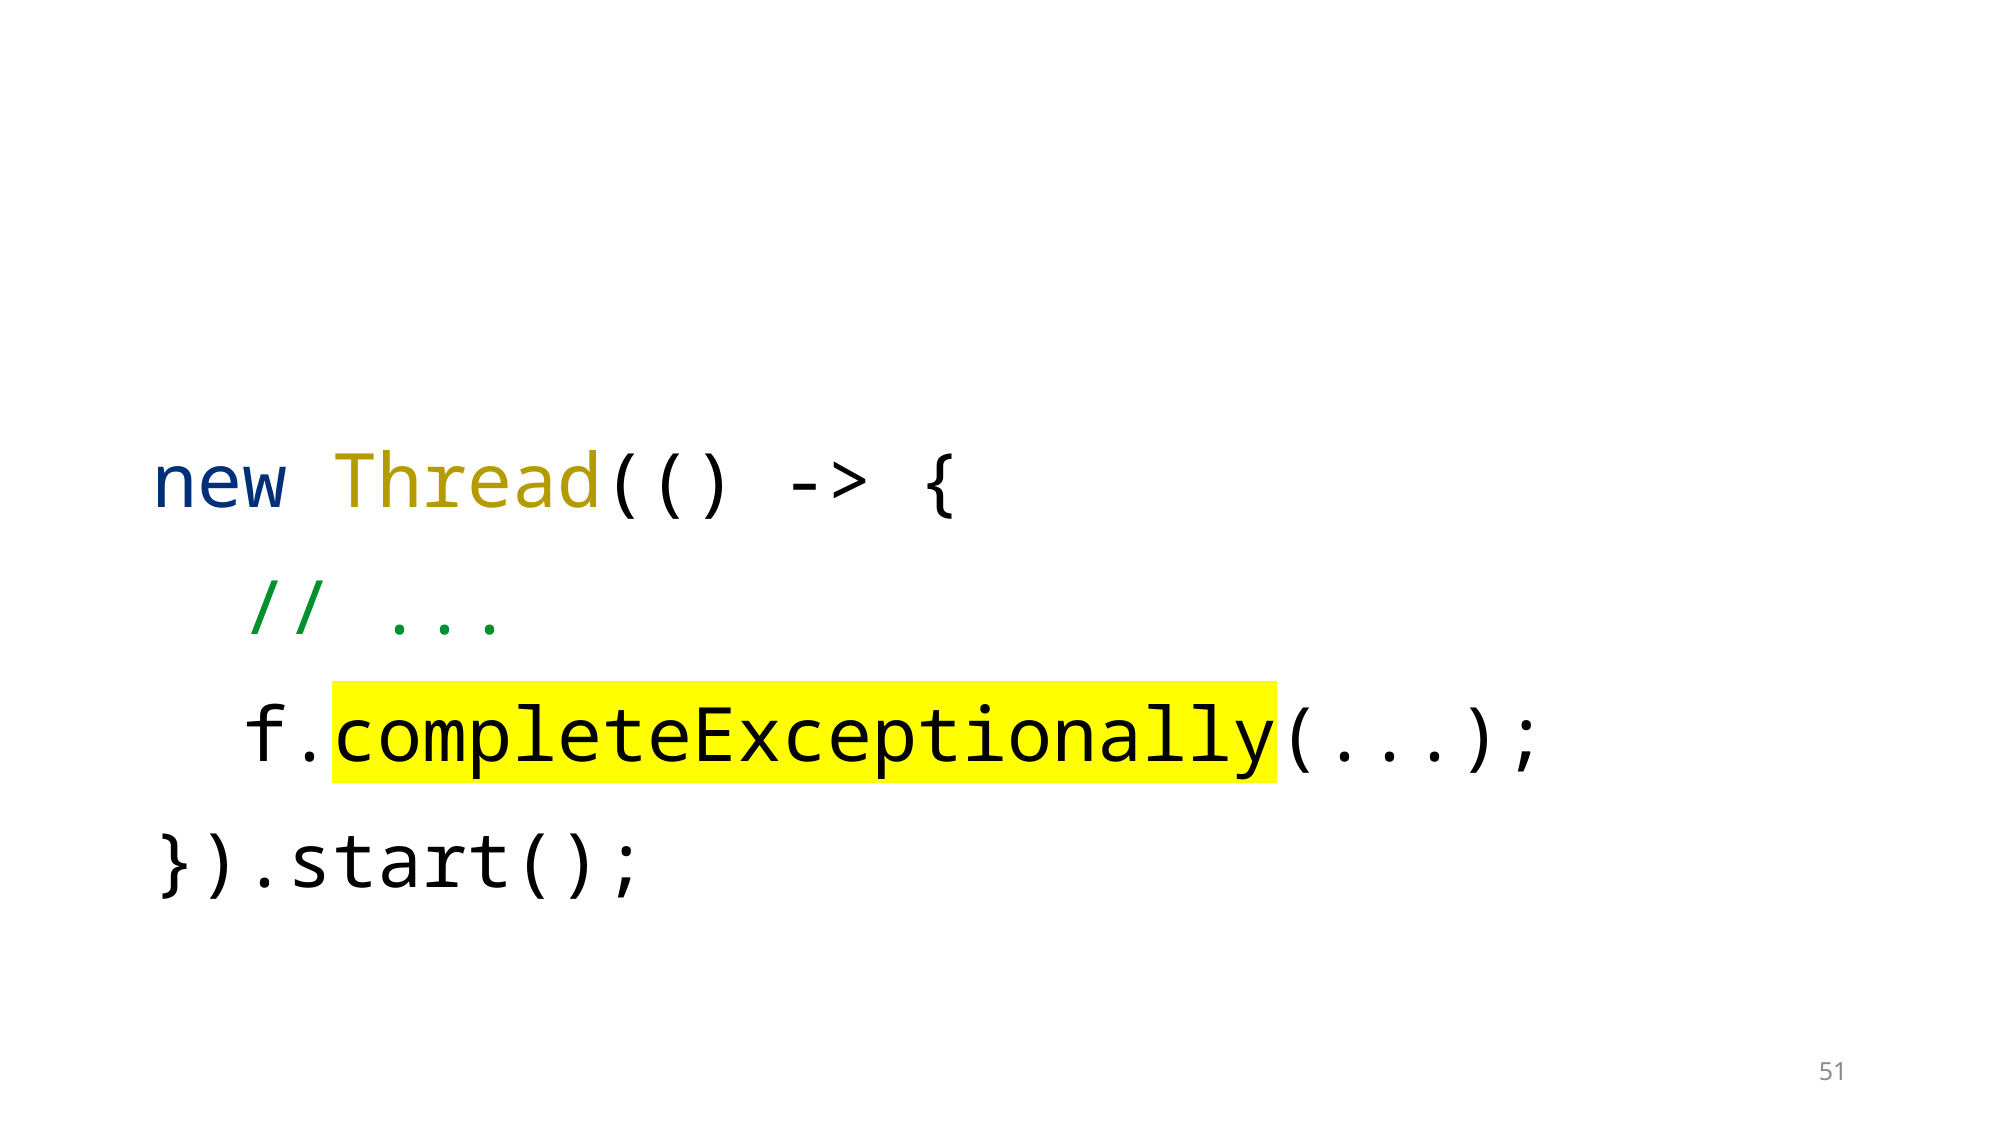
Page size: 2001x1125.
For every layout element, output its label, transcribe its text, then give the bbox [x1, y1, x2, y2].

slide_number 51 [1412, 1042, 1863, 1103]
list new Thread(() -> { // ... f.completeExceptionally(...); }).start(); [137, 299, 2000, 1125]
